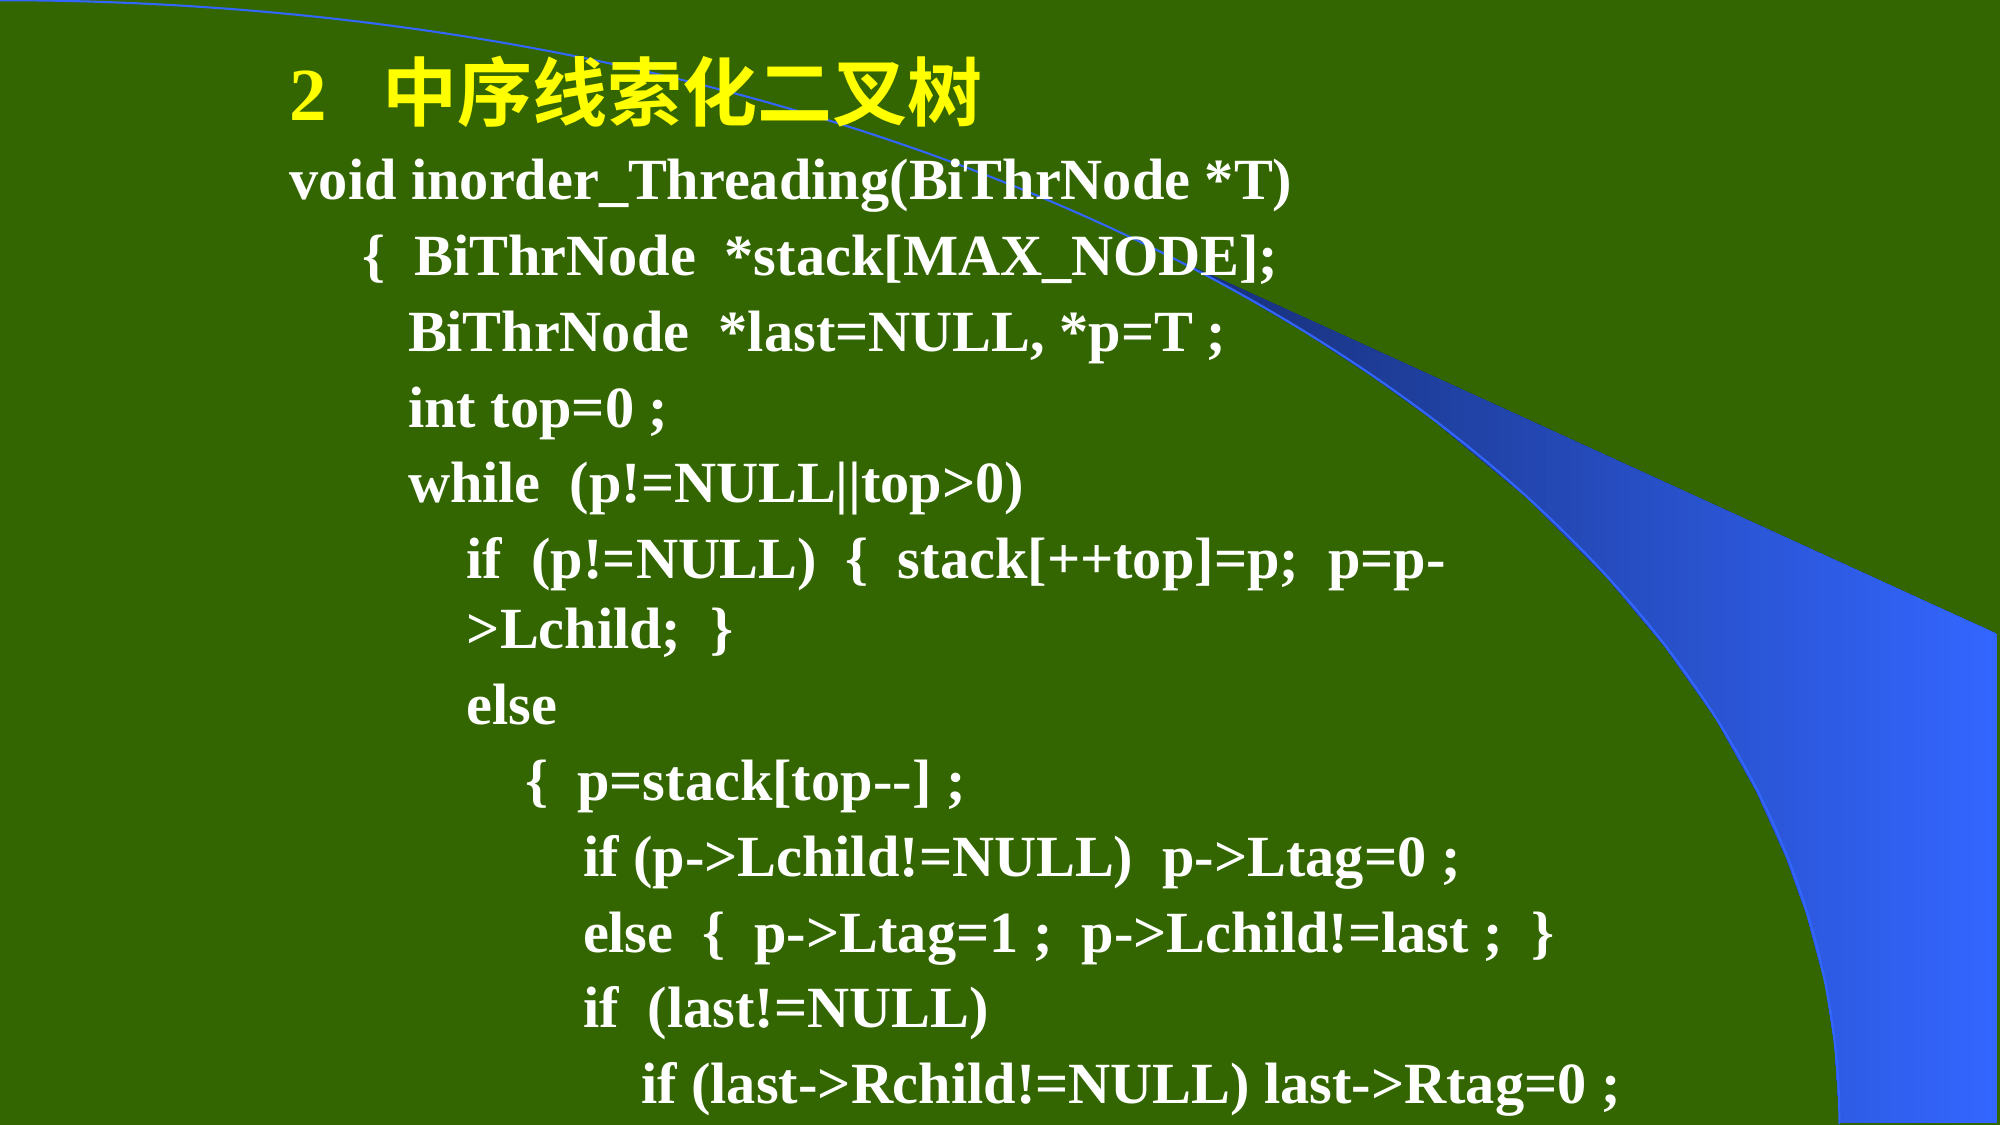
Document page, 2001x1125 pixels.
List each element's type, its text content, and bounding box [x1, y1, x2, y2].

text_box 2 中序线索化二叉树 void inorder_Threading(BiThrNode *T) { BiThrNode *stack[MAX_NODE]; BiThrNode *last=NULL, *p=T ; int top=0 ; while (p!=NULL||top>0) if (p!=NULL) { stack[++top]=p; p=p->Lchild; } else { p=stack[top--] ; if (p->Lchild!=NULL) p->Ltag=0 ; else { p->Ltag=1 ; p->Lchild!=last ; } if (last!=NULL) if (last->Rchild!=NULL) last->Rtag=0 ; [274, 38, 1721, 1123]
